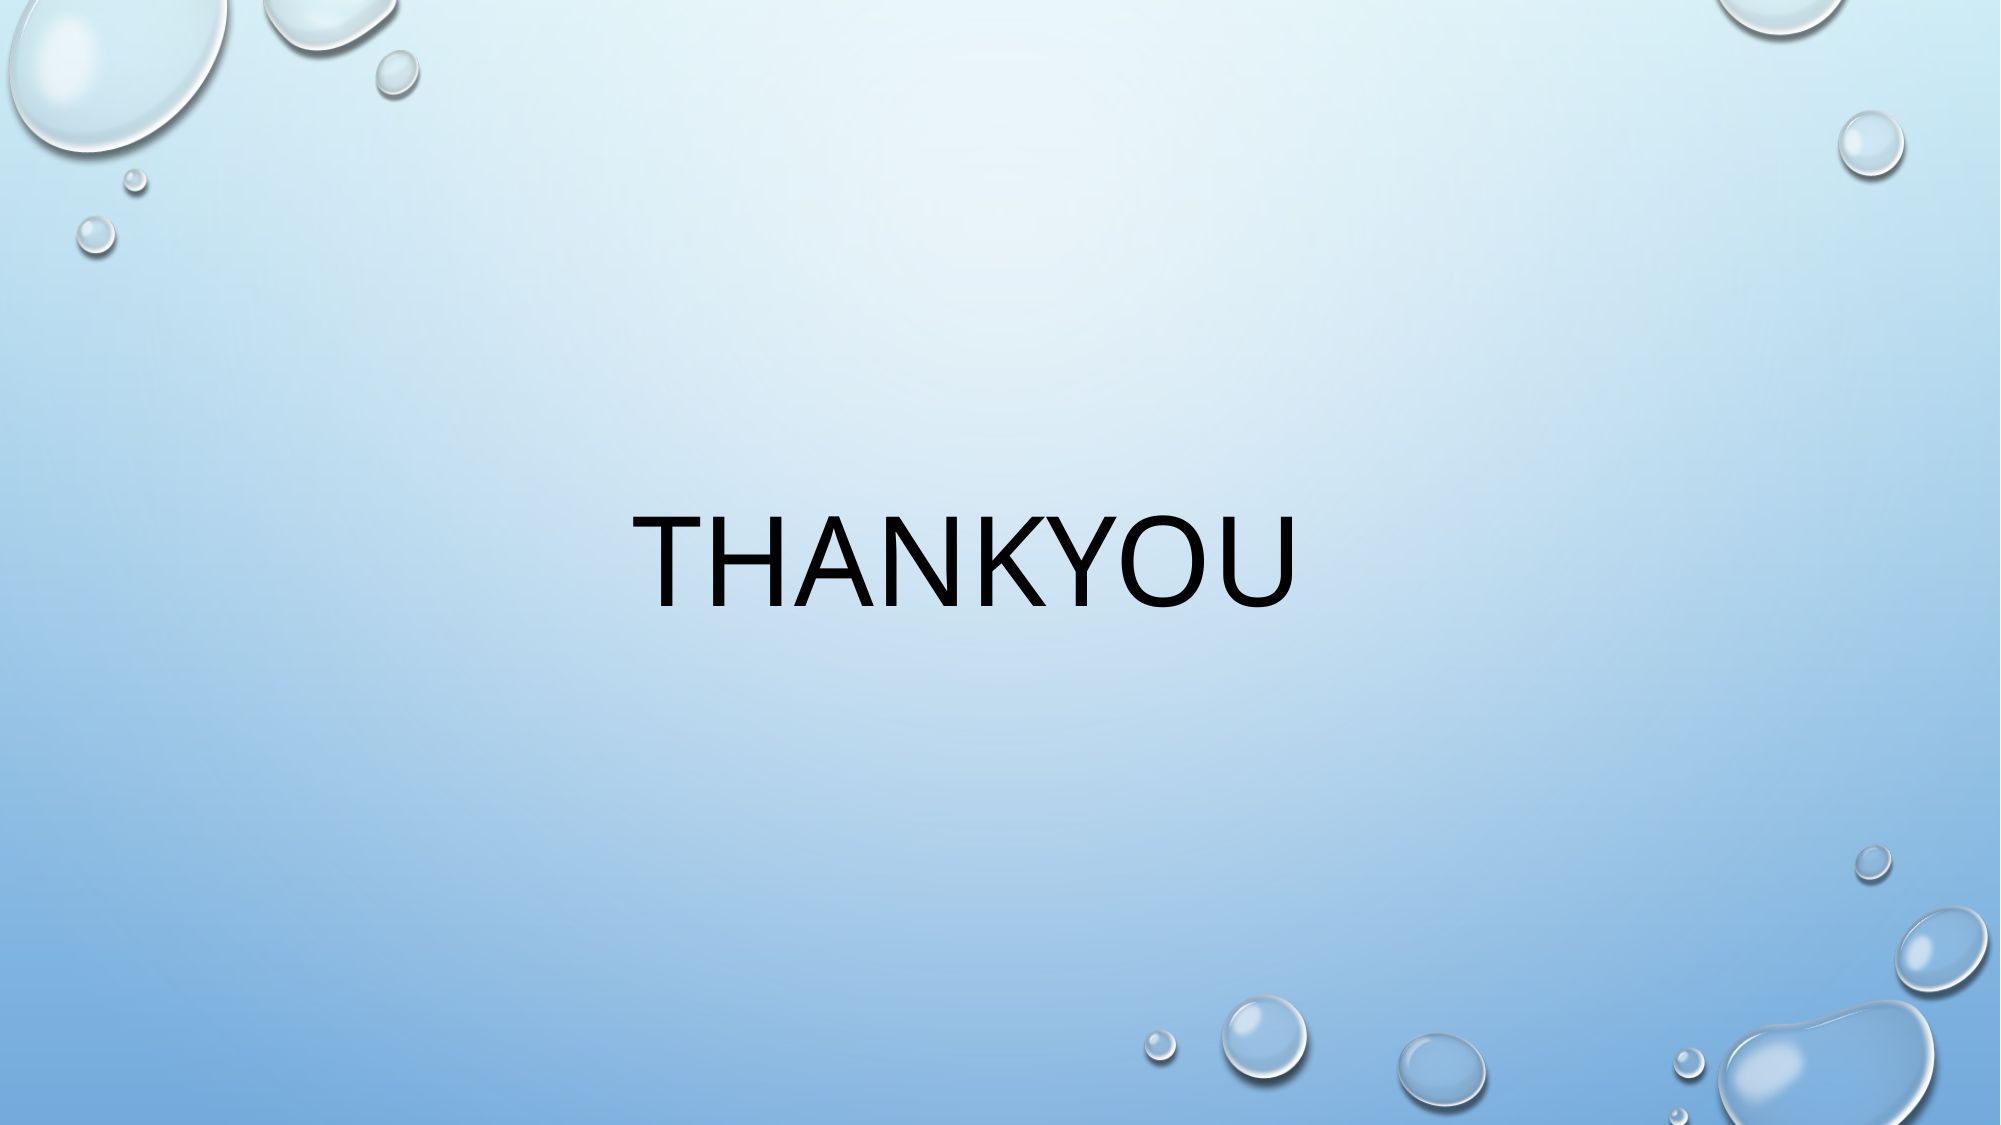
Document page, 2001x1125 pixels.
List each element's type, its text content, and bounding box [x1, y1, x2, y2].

picture [0, 0, 2000, 1125]
title THANKYOU [118, 435, 1819, 698]
